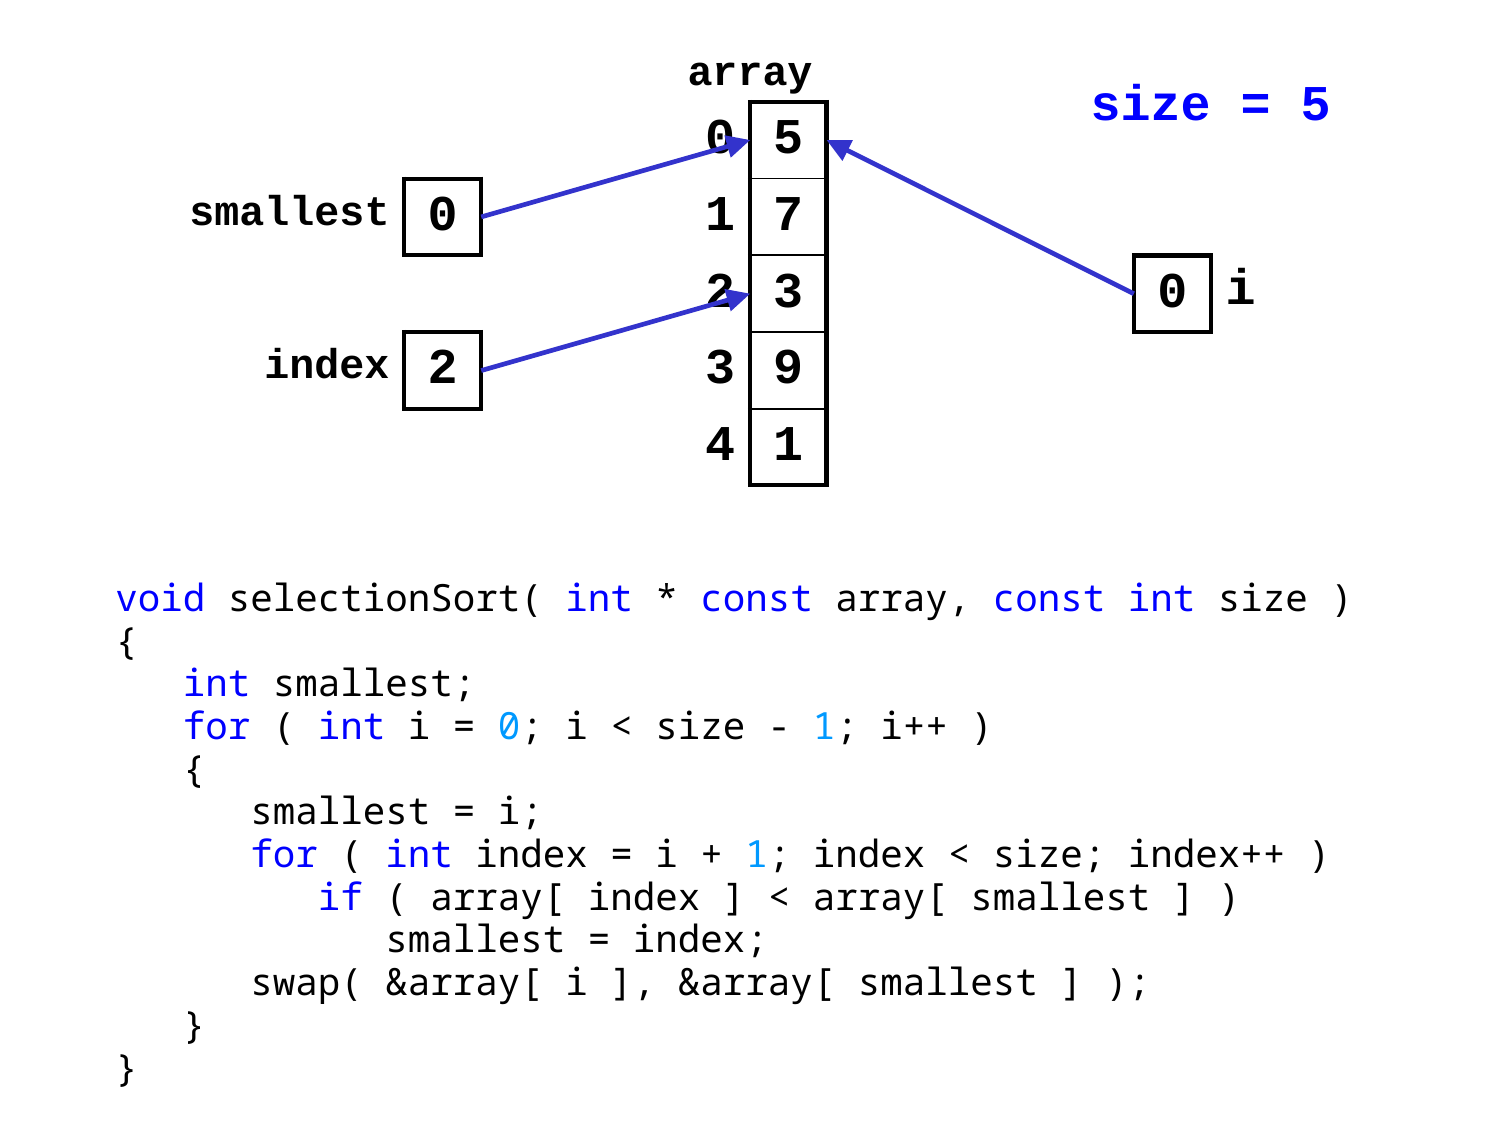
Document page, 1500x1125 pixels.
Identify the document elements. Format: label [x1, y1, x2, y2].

table_cell [673, 179, 748, 315]
table_cell [752, 179, 824, 254]
table_header [174, 179, 402, 255]
table_header [406, 181, 479, 253]
text_box [672, 36, 828, 102]
list [100, 562, 1400, 1095]
table_header [212, 332, 402, 409]
table_cell [752, 410, 824, 483]
table_header [752, 104, 824, 178]
table_header [1136, 258, 1209, 330]
table_cell [752, 333, 824, 408]
table_header [406, 334, 479, 407]
table_cell [673, 297, 748, 485]
table_header [673, 143, 748, 179]
table_header [1213, 255, 1287, 332]
table_header [673, 102, 748, 161]
text_box [826, 140, 1134, 294]
text_box [481, 289, 751, 371]
text_box [1057, 63, 1365, 139]
table_cell [752, 256, 824, 331]
text_box [481, 135, 751, 218]
